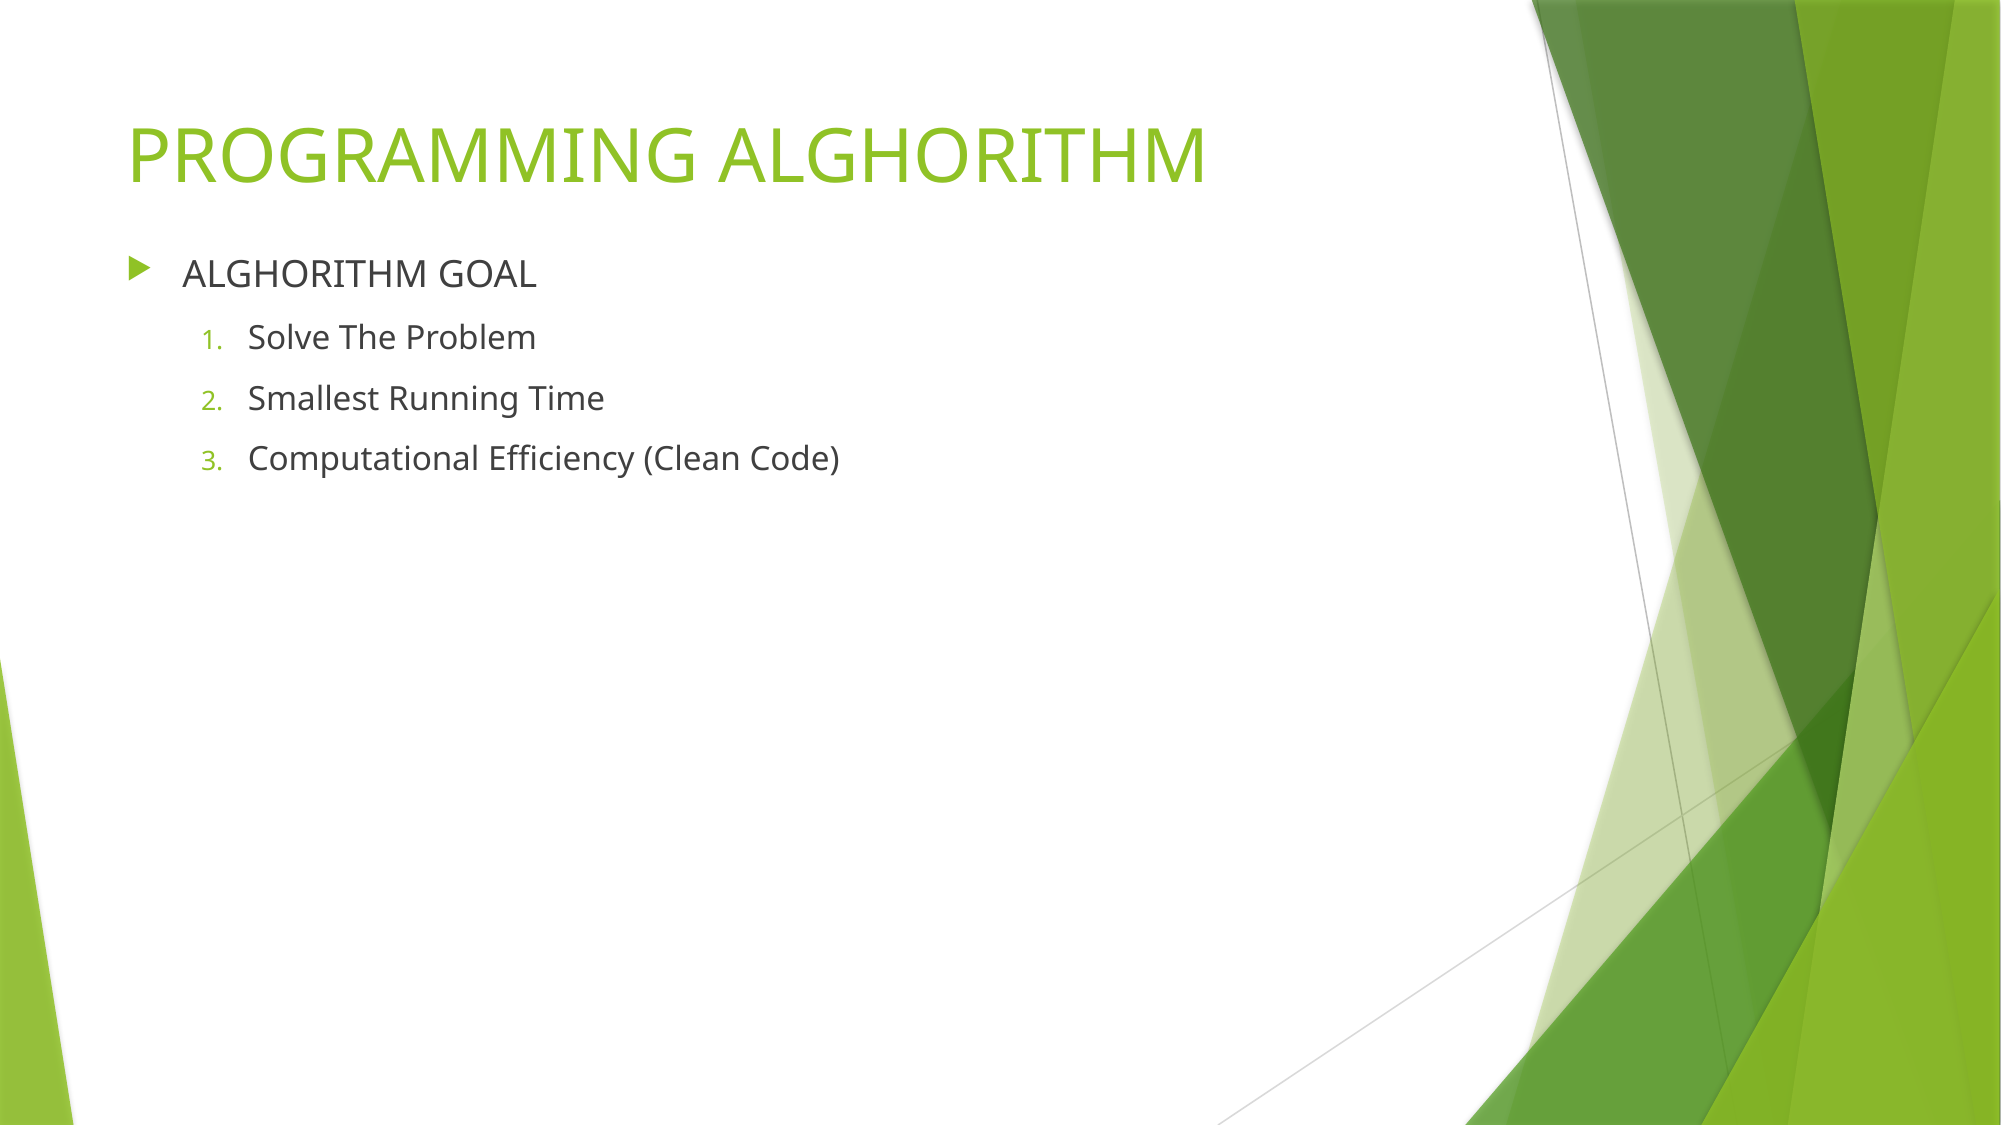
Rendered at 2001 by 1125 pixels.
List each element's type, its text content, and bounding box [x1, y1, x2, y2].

title PROGRAMMING ALGHORITHM [111, 99, 1522, 242]
list ALGHORITHM GOAL Solve The Problem Smallest Running Time Computational Efficiency (Clean Code) [111, 242, 1522, 991]
